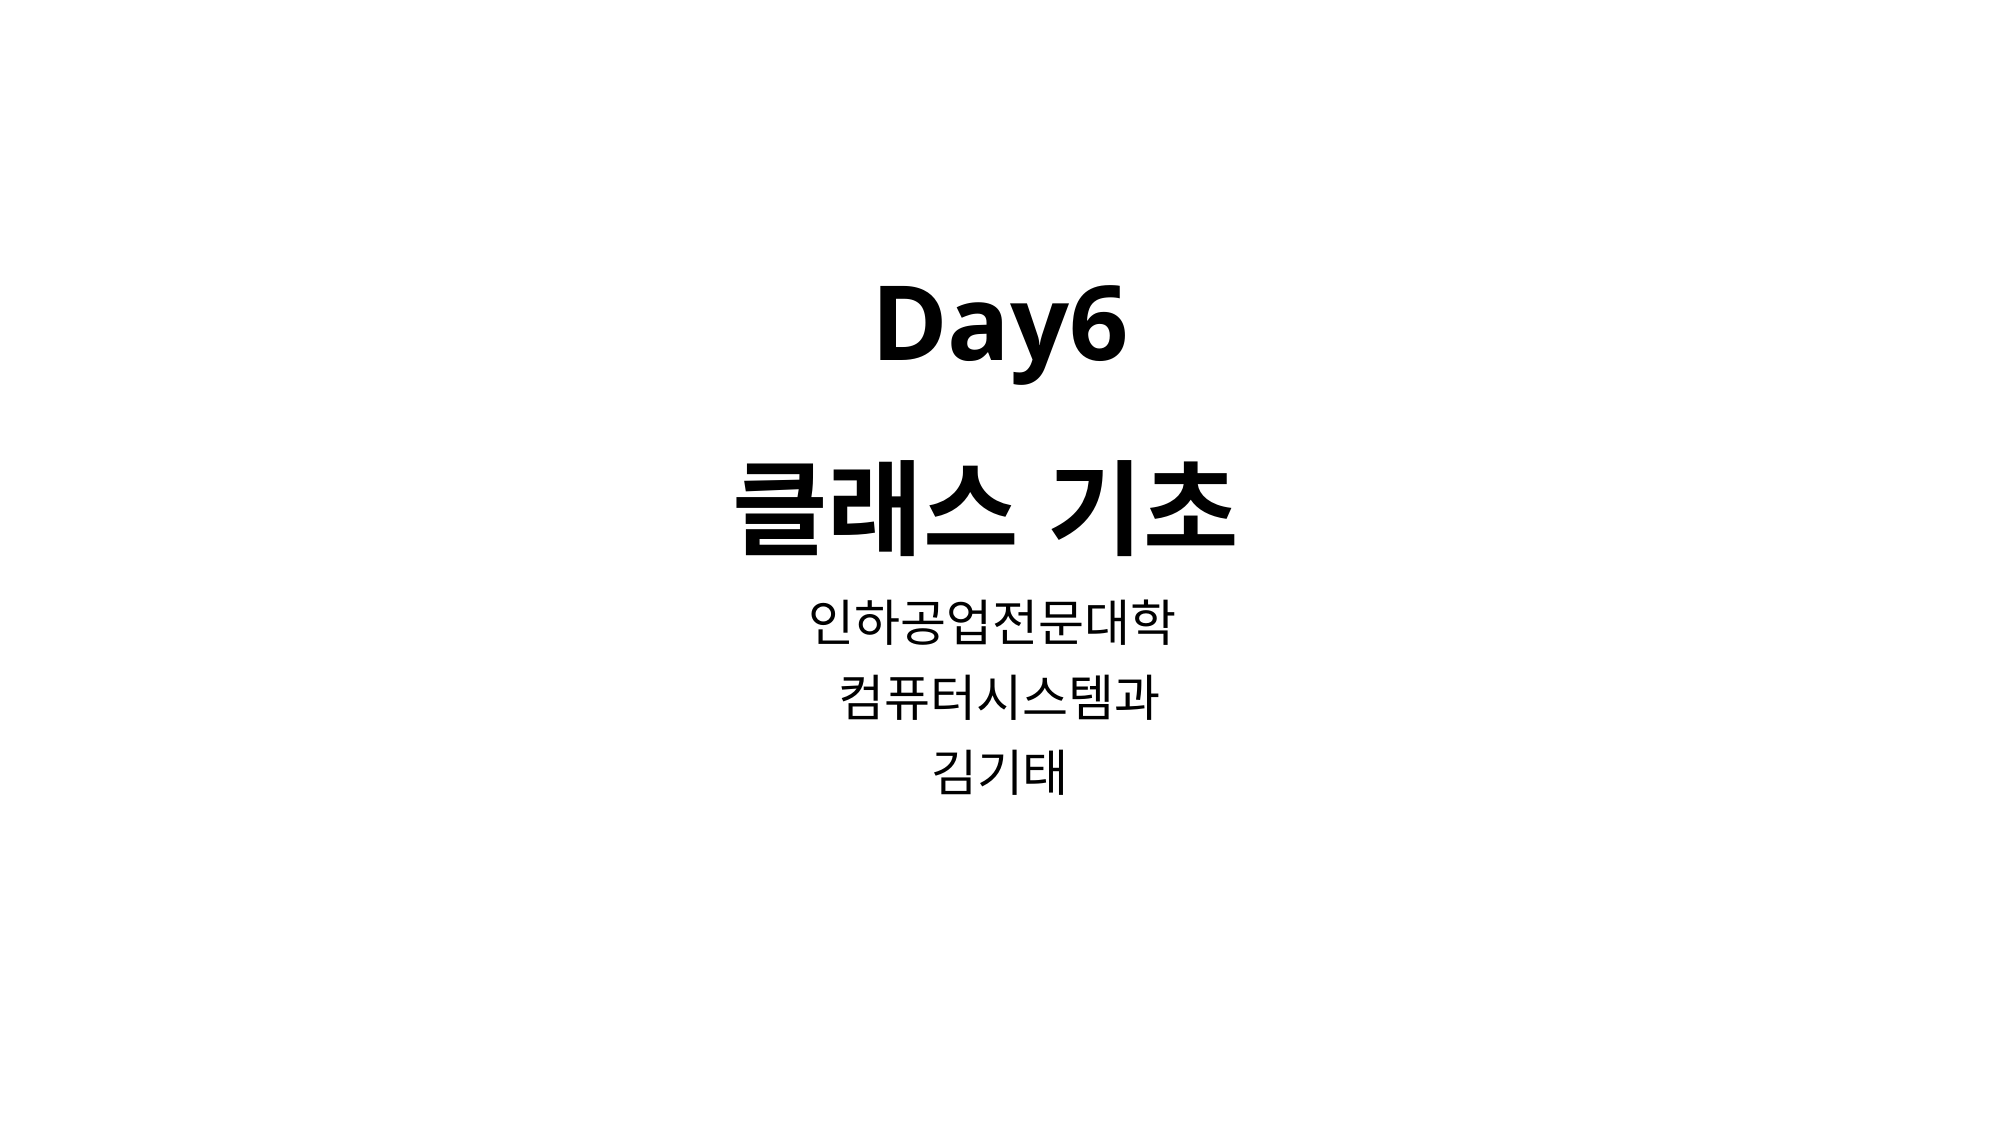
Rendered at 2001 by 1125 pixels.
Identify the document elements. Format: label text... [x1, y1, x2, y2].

subtitle 인하공업전문대학 컴퓨터시스템과 김기태 [249, 590, 1750, 863]
title Day6 클래스 기초 [249, 184, 1750, 576]
